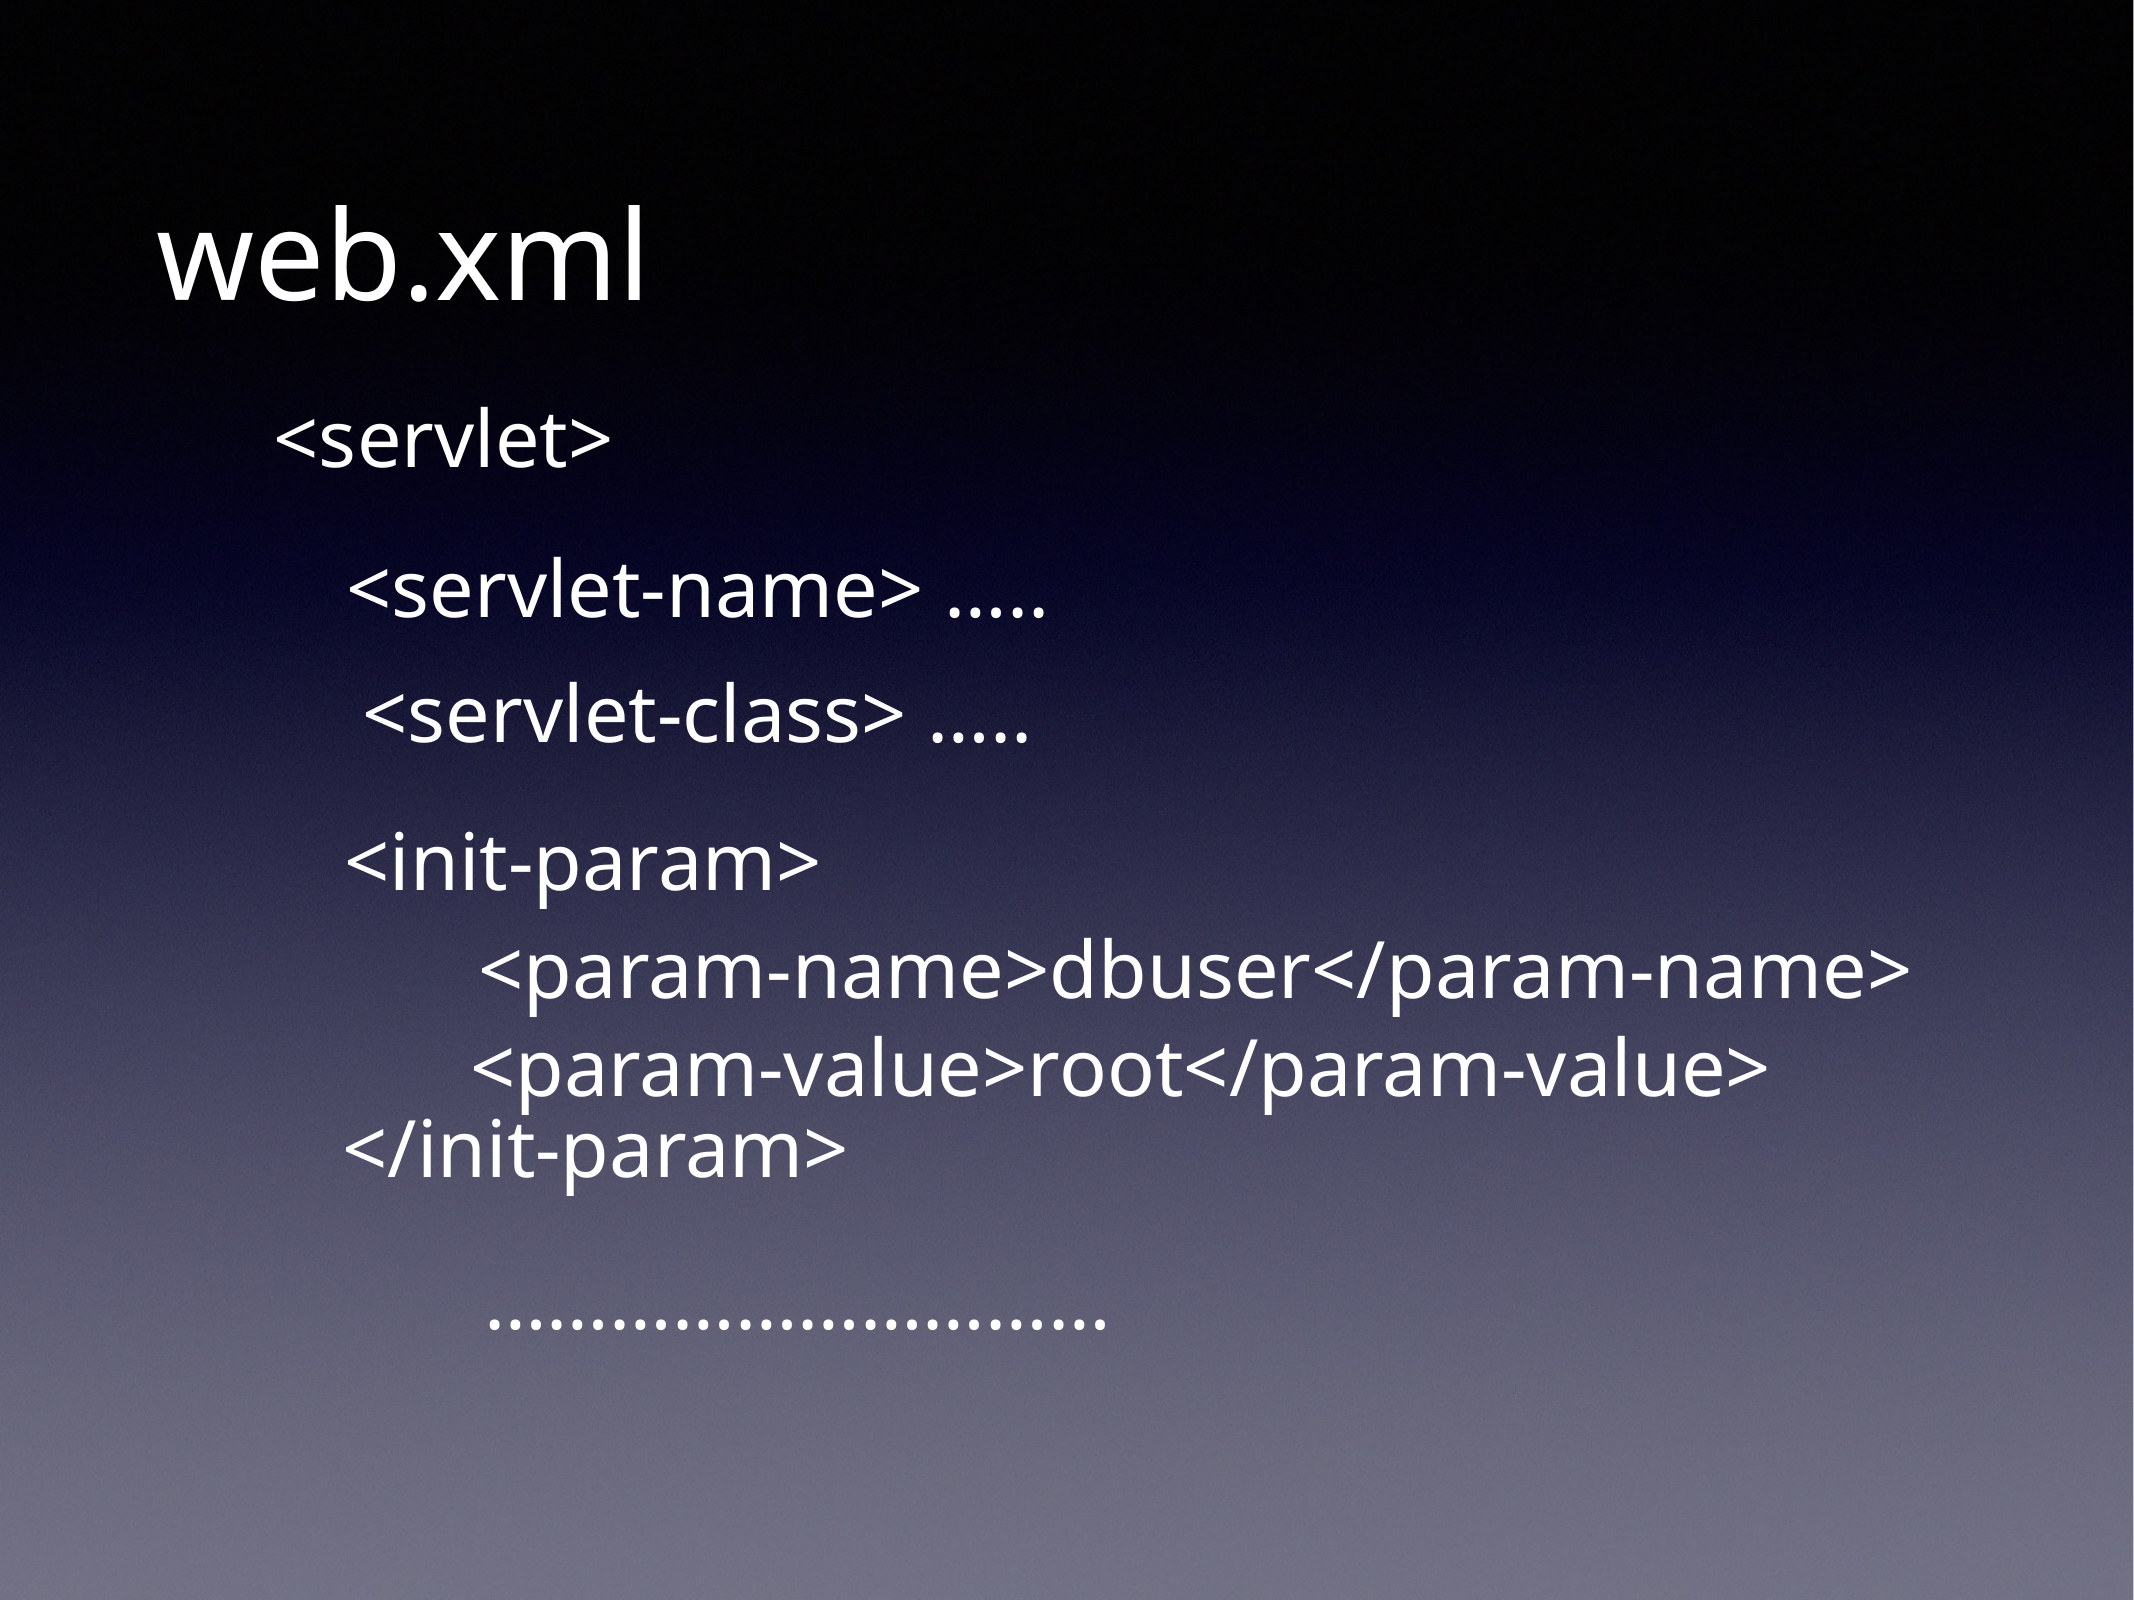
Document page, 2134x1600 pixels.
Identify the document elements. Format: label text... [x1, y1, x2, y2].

text_box <servlet-class> ….. [354, 654, 1042, 767]
text_box <servlet-name> ….. [337, 529, 1059, 642]
text_box web.xml [148, 166, 660, 334]
picture [0, 0, 2134, 1600]
text_box <param-name>dbuser</param-name> [470, 910, 1922, 1023]
text_box ………………………… [475, 1242, 1120, 1354]
text_box </init-param> [334, 1089, 858, 1202]
text_box <param-value>root</param-value> [461, 1008, 1780, 1121]
text_box <servlet> [265, 379, 623, 492]
text_box <init-param> [336, 802, 831, 914]
